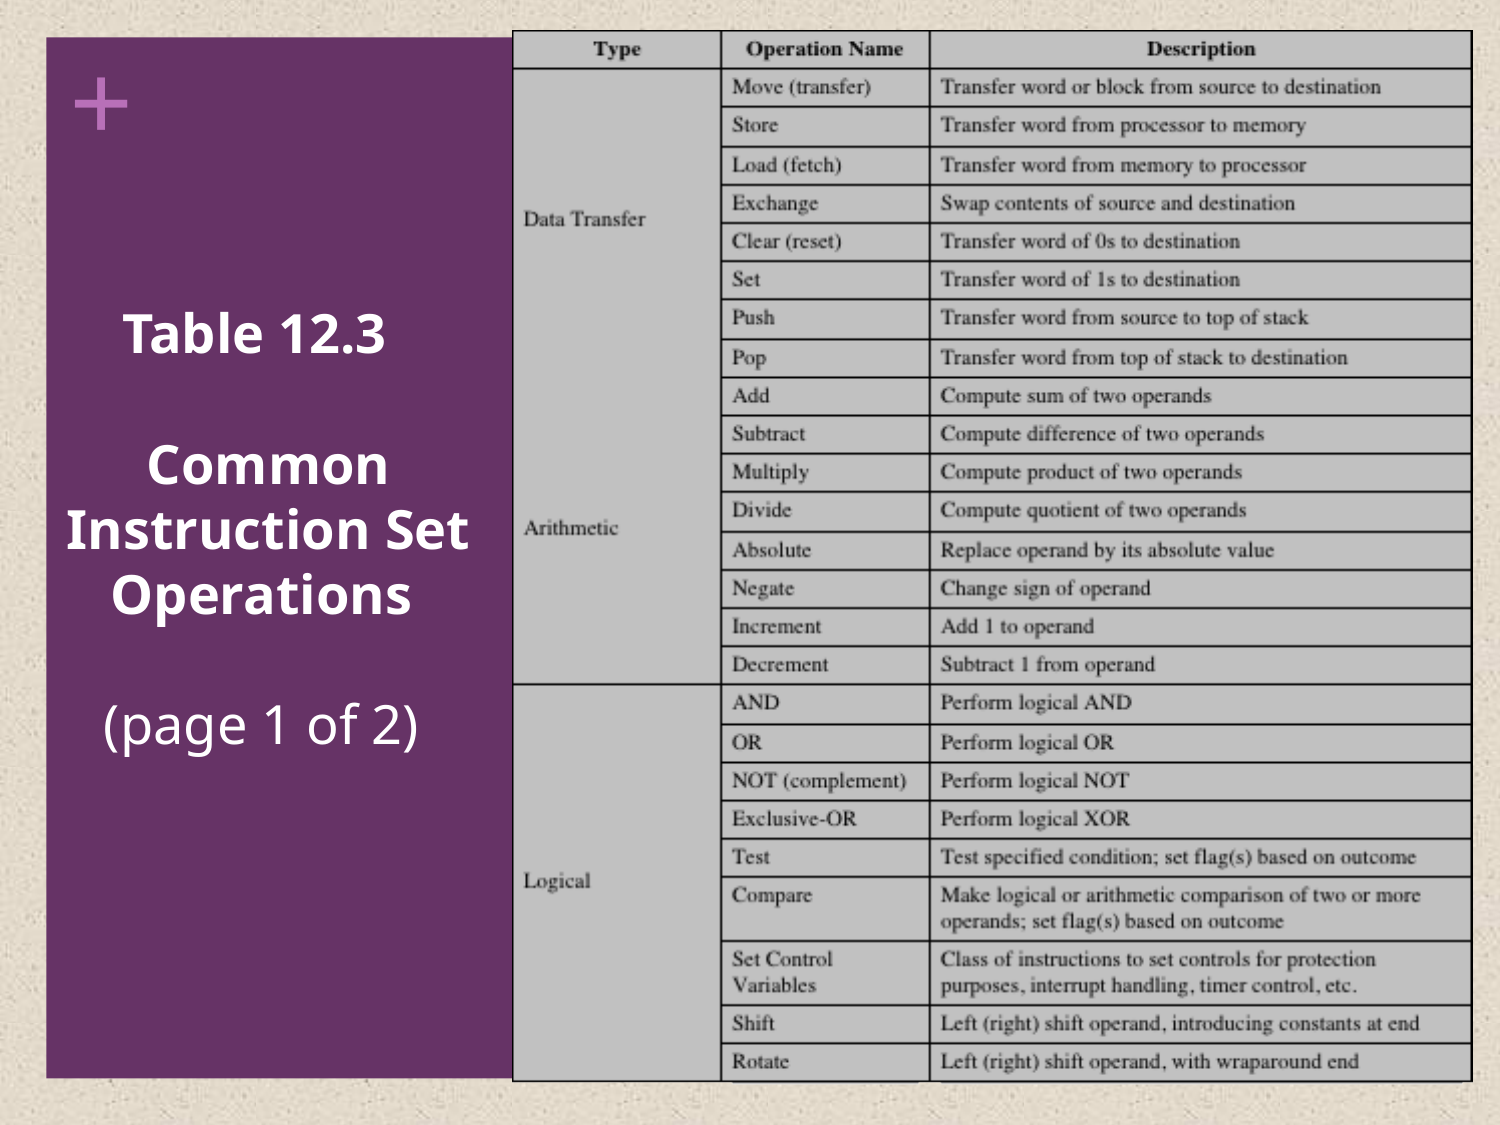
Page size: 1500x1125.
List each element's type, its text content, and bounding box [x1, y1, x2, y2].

text_box [70, 1021, 384, 1097]
title Table 12.3 Common Instruction Set Operations (page 1 of 2) [37, 149, 500, 763]
picture [0, 0, 1500, 1125]
